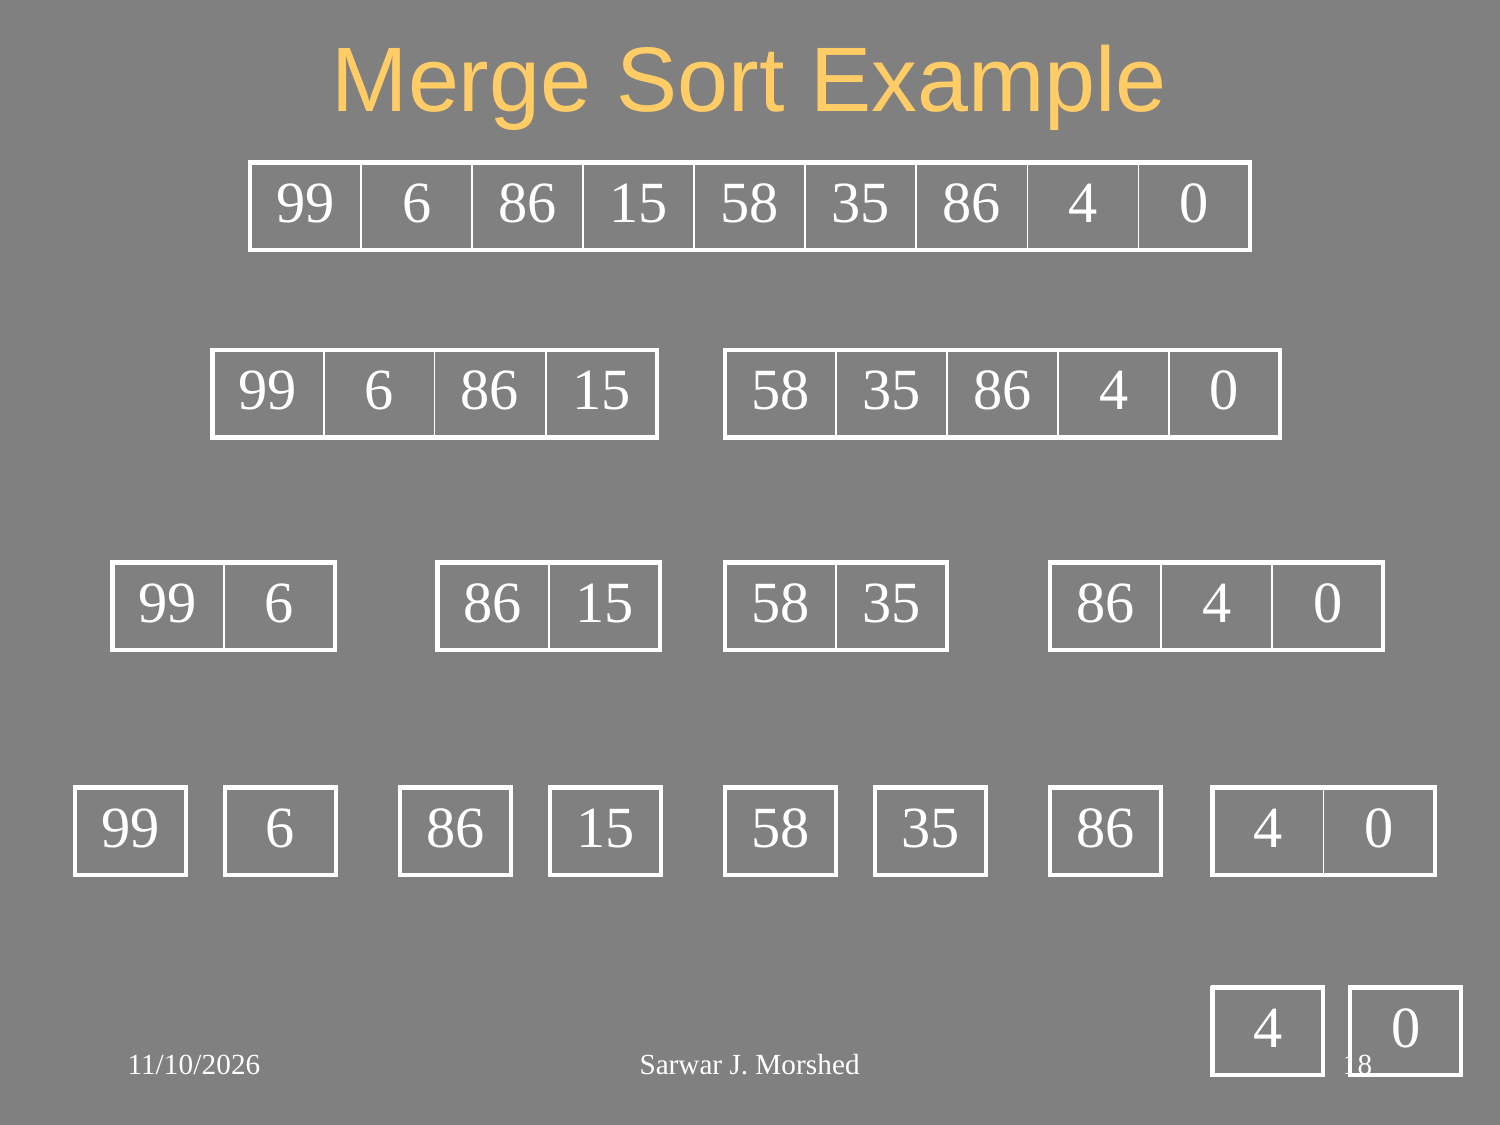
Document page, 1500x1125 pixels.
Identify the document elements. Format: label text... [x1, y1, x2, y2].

table_header 4 [1162, 565, 1271, 648]
table_header 0 [1324, 790, 1433, 873]
table_header 86 [917, 165, 1027, 248]
table_header 6 [227, 790, 334, 873]
table_header 86 [435, 352, 545, 435]
table_header 15 [552, 790, 659, 873]
table_header 86 [473, 165, 582, 248]
table_header 35 [877, 790, 984, 873]
table_header 86 [1052, 790, 1159, 873]
table_header 4 [1215, 790, 1323, 873]
table_header 58 [727, 790, 834, 873]
table_header 0 [1139, 165, 1248, 248]
title Merge Sort Example [112, 0, 1388, 150]
table_header 35 [806, 165, 915, 248]
table_header 6 [225, 565, 333, 648]
table_header 86 [440, 565, 548, 648]
table_header 4 [1028, 165, 1138, 248]
table_header 0 [1273, 565, 1381, 648]
table_header 15 [547, 352, 655, 435]
table_header 4 [1215, 990, 1321, 1025]
table_header 58 [727, 565, 835, 648]
table_header 99 [215, 352, 323, 435]
table_header 6 [362, 165, 471, 248]
table_header 86 [948, 352, 1057, 435]
table_header 86 [1052, 565, 1160, 648]
table_header 35 [837, 352, 946, 435]
footer Sarwar J. Morshed [512, 1025, 988, 1100]
table_header 0 [1352, 990, 1459, 1073]
table_header 86 [402, 790, 509, 873]
table_header 99 [77, 790, 184, 873]
table_header 58 [695, 165, 804, 248]
table_header 35 [837, 565, 945, 648]
table_header 0 [1170, 352, 1278, 435]
table_header 15 [584, 165, 693, 248]
slide_number 18 [1074, 1025, 1388, 1100]
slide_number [112, 1025, 425, 1100]
table_header 15 [550, 565, 658, 648]
table_header 6 [325, 352, 434, 435]
table_header 99 [115, 565, 223, 648]
table_header 58 [727, 352, 835, 435]
table_header 99 [252, 165, 360, 248]
table_header 4 [1059, 352, 1168, 435]
